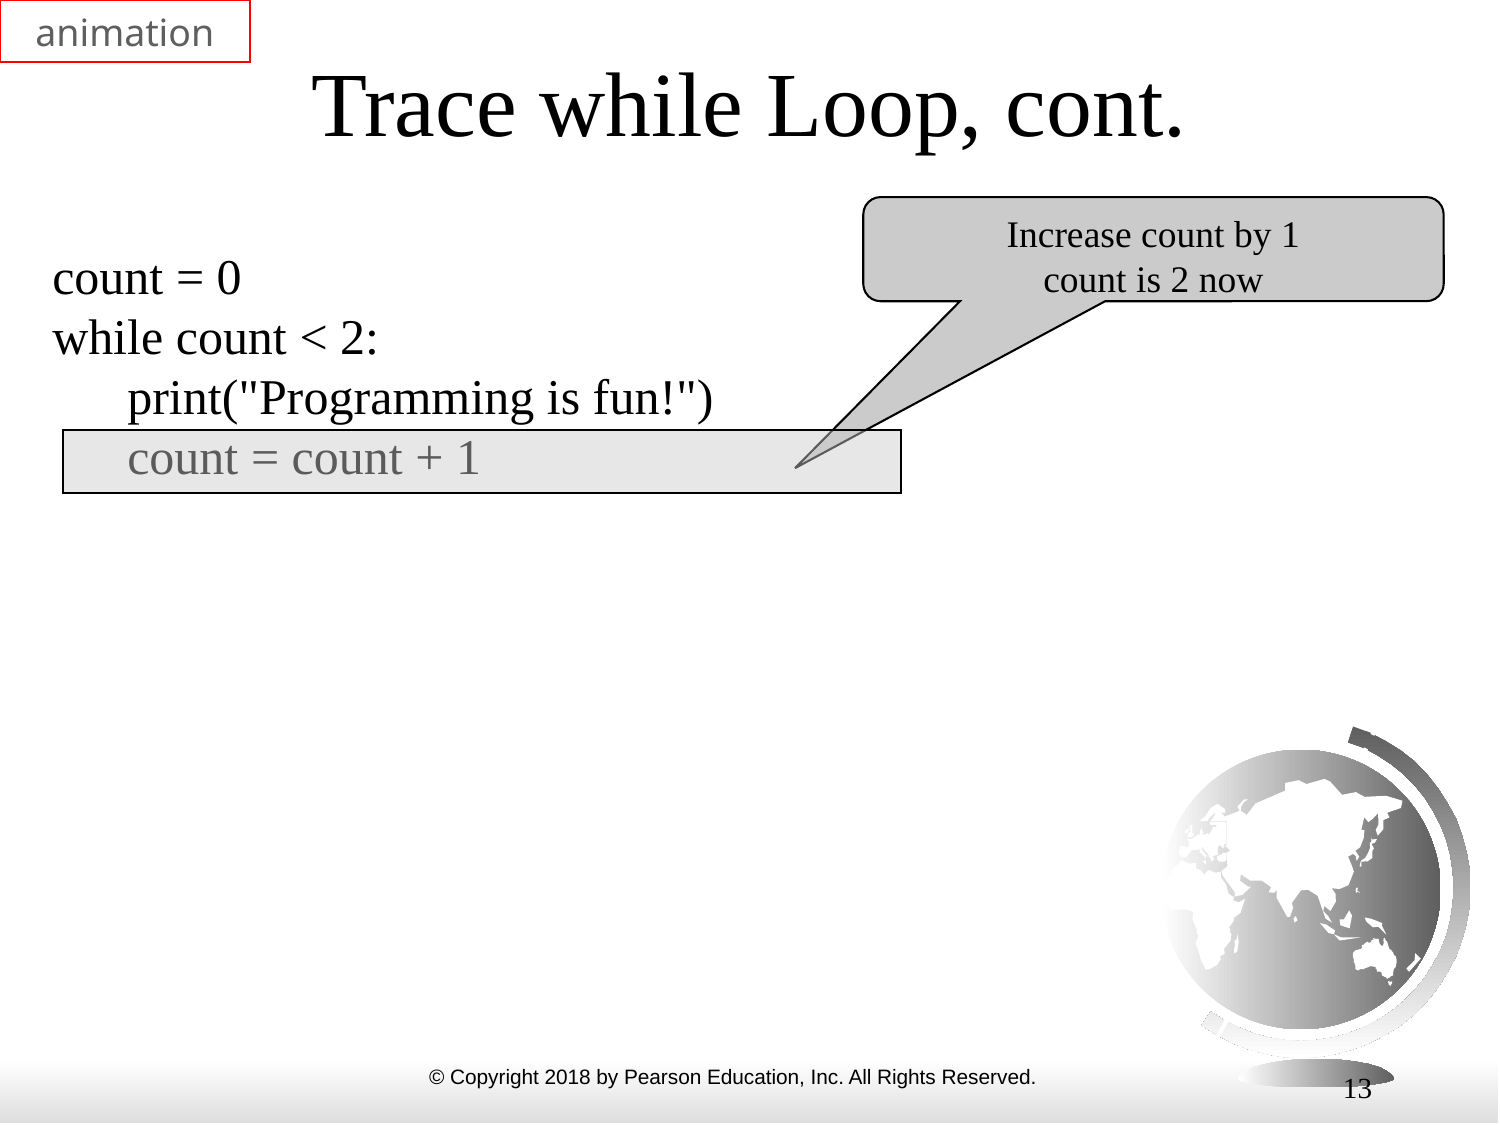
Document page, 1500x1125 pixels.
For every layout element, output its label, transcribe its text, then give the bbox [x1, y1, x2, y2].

text_box count = 0 while count < 2: print("Programming is fun!") count = count + 1 [37, 237, 913, 493]
text_box [63, 430, 901, 494]
text_box Increase count by 1 count is 2 now [832, 197, 1444, 430]
title Trace while Loop, cont. [112, 37, 1388, 163]
slide_number 13 [1074, 1049, 1388, 1125]
text_box animation [0, 0, 250, 63]
